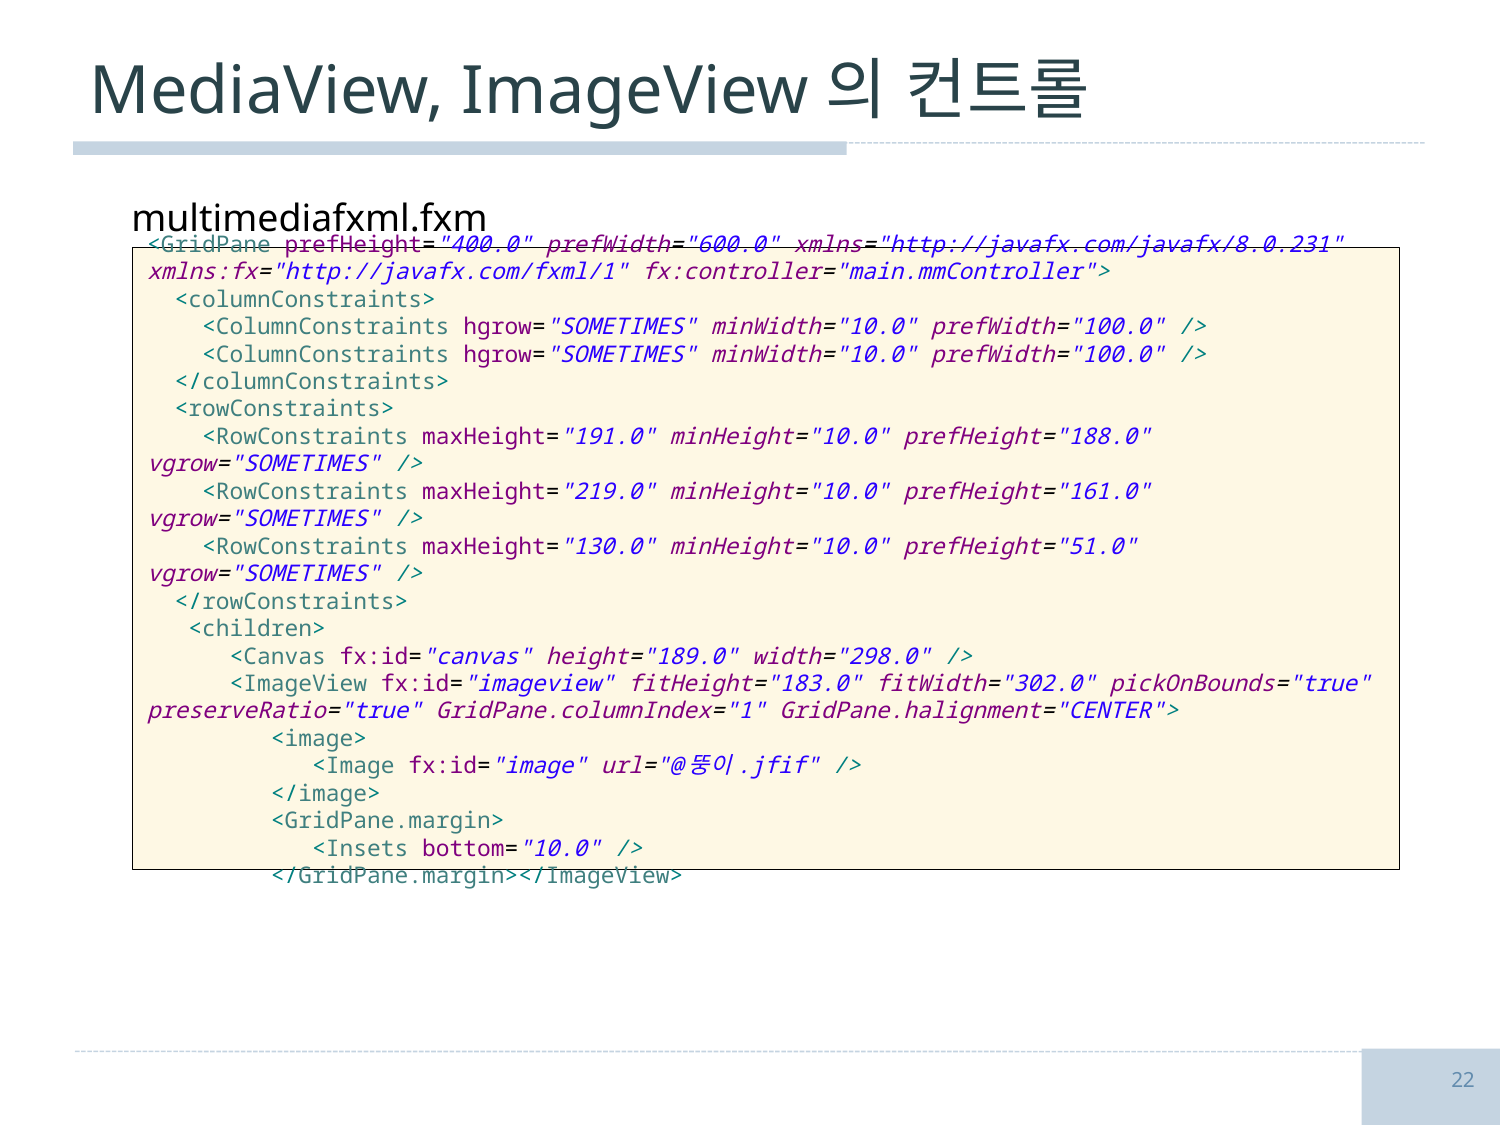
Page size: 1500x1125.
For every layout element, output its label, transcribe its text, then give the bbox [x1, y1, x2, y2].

text_box multimediafxml.fxml [116, 186, 509, 292]
text_box <GridPane prefHeight="400.0" prefWidth="600.0" xmlns="http://javafx.com/javafx/8.0.231" xmlns:fx="http://javafx.com/fxml/1" fx:controller="main.mmController"> <columnConstraints> <ColumnConstraints hgrow="SOMETIMES" minWidth="10.0" prefWidth="100.0" /> <ColumnConstraints hgrow="SOMETIMES" minWidth="10.0" prefWidth="100.0" /> </columnConstraints> <rowConstraints> <RowConstraints maxHeight="191.0" minHeight="10.0" prefHeight="188.0" vgrow="SOMETIMES" /> <RowConstraints maxHeight="219.0" minHeight="10.0" prefHeight="161.0" vgrow="SOMETIMES" /> <RowConstraints maxHeight="130.0" minHeight="10.0" prefHeight="51.0" vgrow="SOMETIMES" /> </rowConstraints> <children> <Canvas fx:id="canvas" height="189.0" width="298.0" /> <ImageView fx:id="imageview" fitHeight="183.0" fitWidth="302.0" pickOnBounds="true" preserveRatio="true" GridPane.columnIndex="1" GridPane.halignment="CENTER"> <image> <Image fx:id="image" url="@뚱이.jfif" /> </image> <GridPane.margin> <Insets bottom="10.0" /> </GridPane.margin></ImageView> [131, 246, 1401, 872]
title MediaView, ImageView의 컨트롤 [75, 24, 1425, 134]
